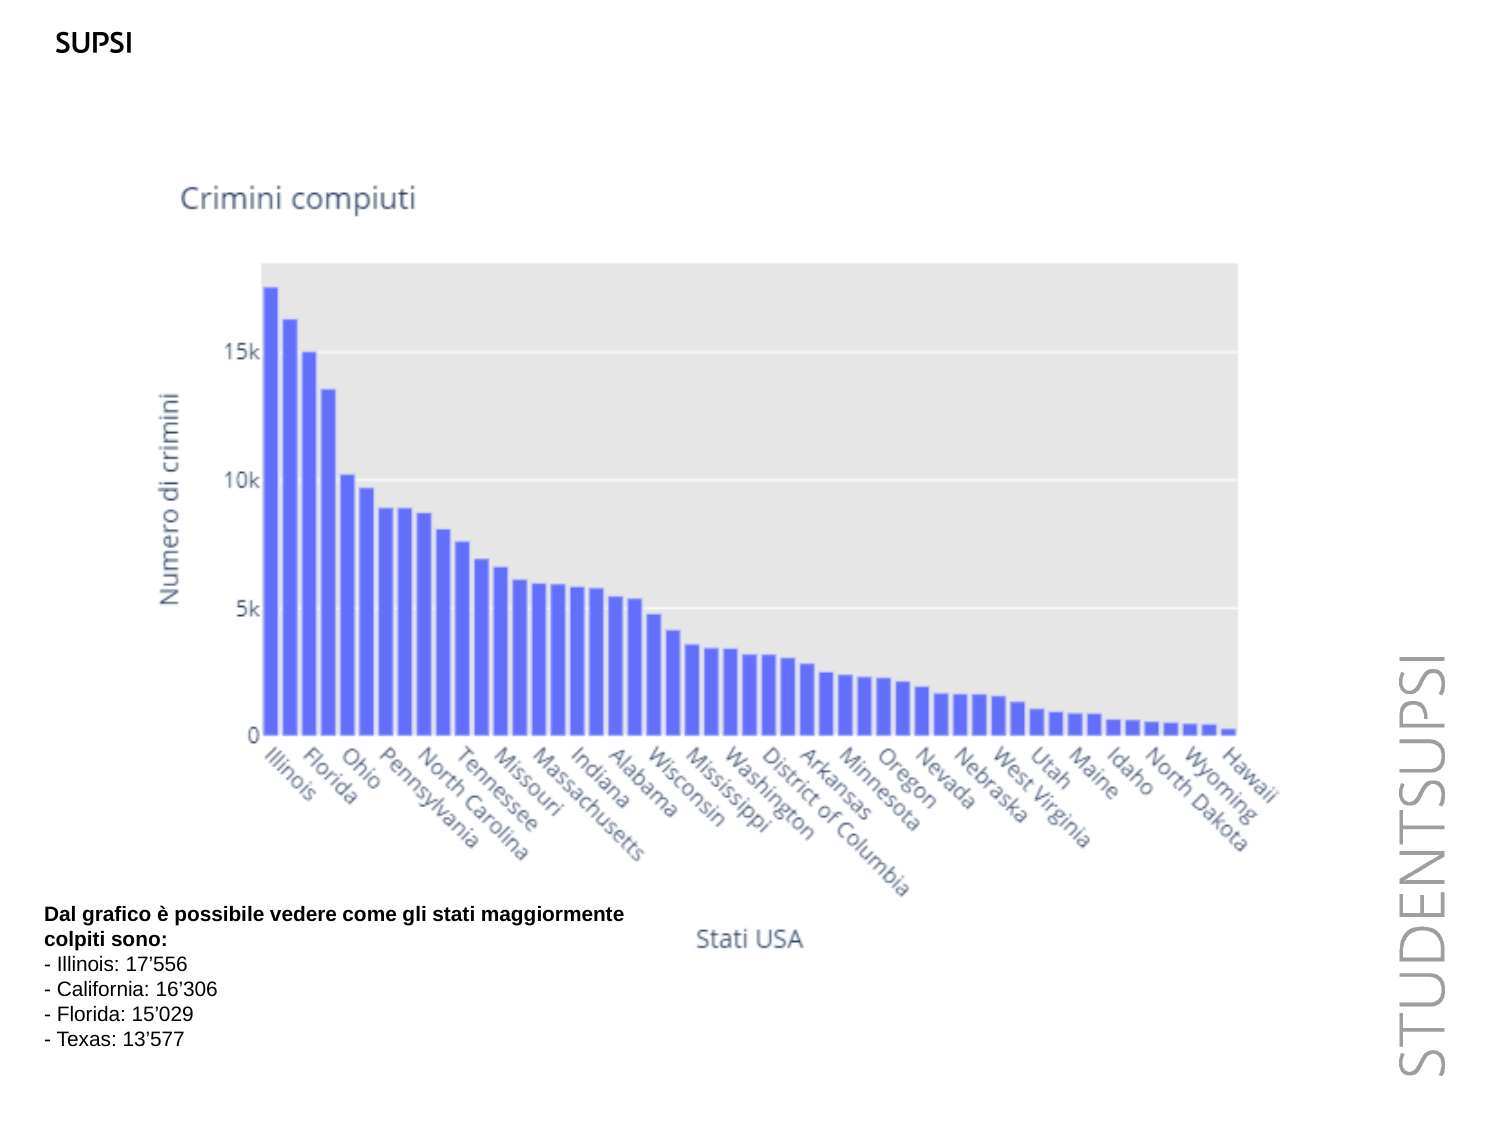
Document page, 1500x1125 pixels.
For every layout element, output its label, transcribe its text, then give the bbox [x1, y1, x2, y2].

picture [116, 155, 1383, 970]
text_box Dal grafico è possibile vedere come gli stati maggiormente colpiti sono: - Illinois: 17’556 - California: 16’306 - Florida: 15’029 - Texas: 13’577 [29, 893, 680, 1083]
picture [1399, 657, 1445, 1076]
picture [56, 30, 134, 53]
